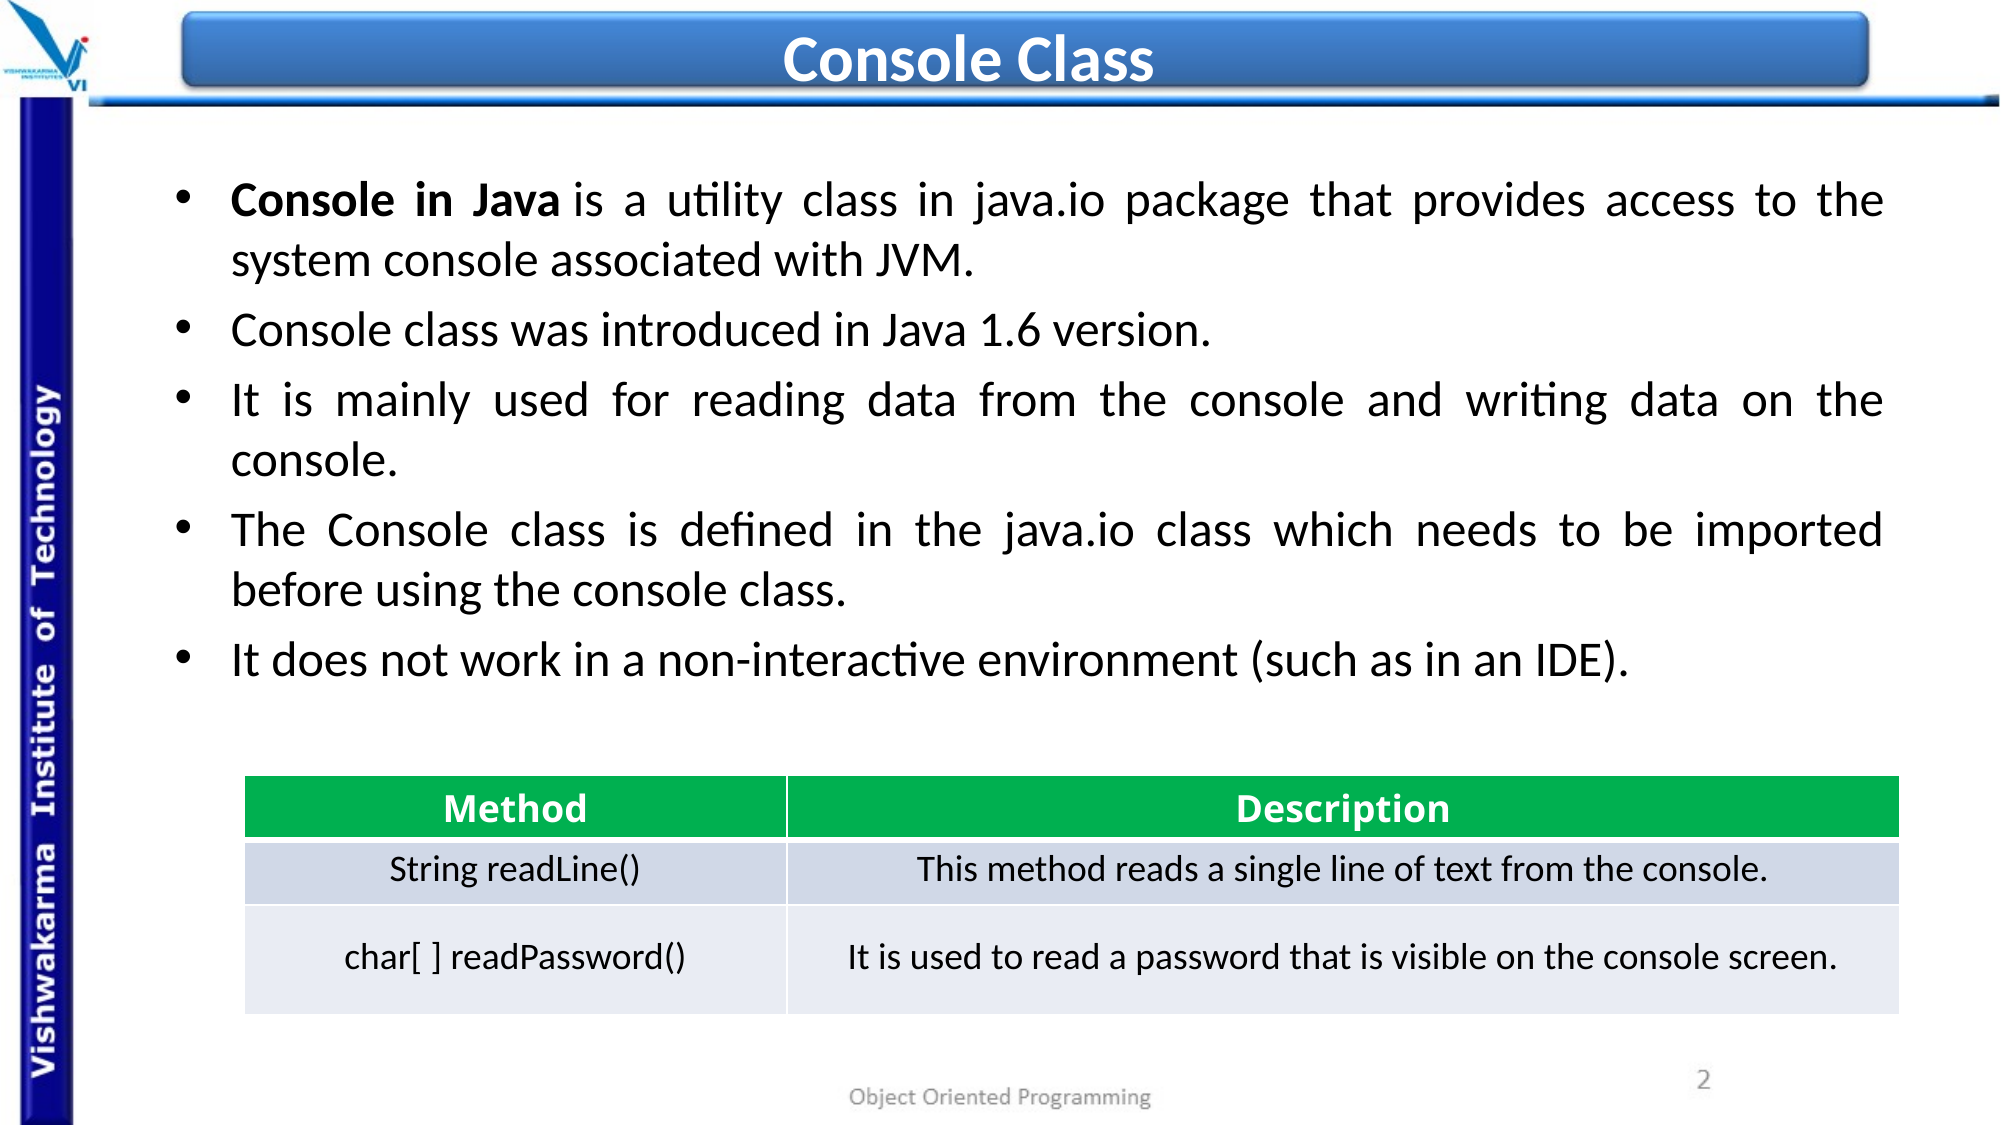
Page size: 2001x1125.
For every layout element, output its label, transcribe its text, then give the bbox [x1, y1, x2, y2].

table_cell This method reads a single line of text from the console. [788, 843, 1899, 904]
table_cell String readLine() [245, 843, 786, 904]
list Console in Java is a utility class in java.io package that provides access to the system console associated with JVM. Console class was introduced in Java 1.6 version. It is mainly used for reading data from the console and writing data on the console. The Console class is defined in the java.io class which needs to be imported before using the console class. It does not work in a non-interactive environment (such as in an IDE). [159, 158, 1900, 1005]
table_header Description [788, 776, 1899, 837]
table_cell It is used to read a password that is visible on the console screen. [788, 906, 1899, 1014]
table_cell char[ ] readPassword() [245, 906, 786, 1014]
title Console Class [159, 30, 1780, 79]
picture [0, 0, 2001, 1125]
table_header Method [245, 776, 786, 837]
